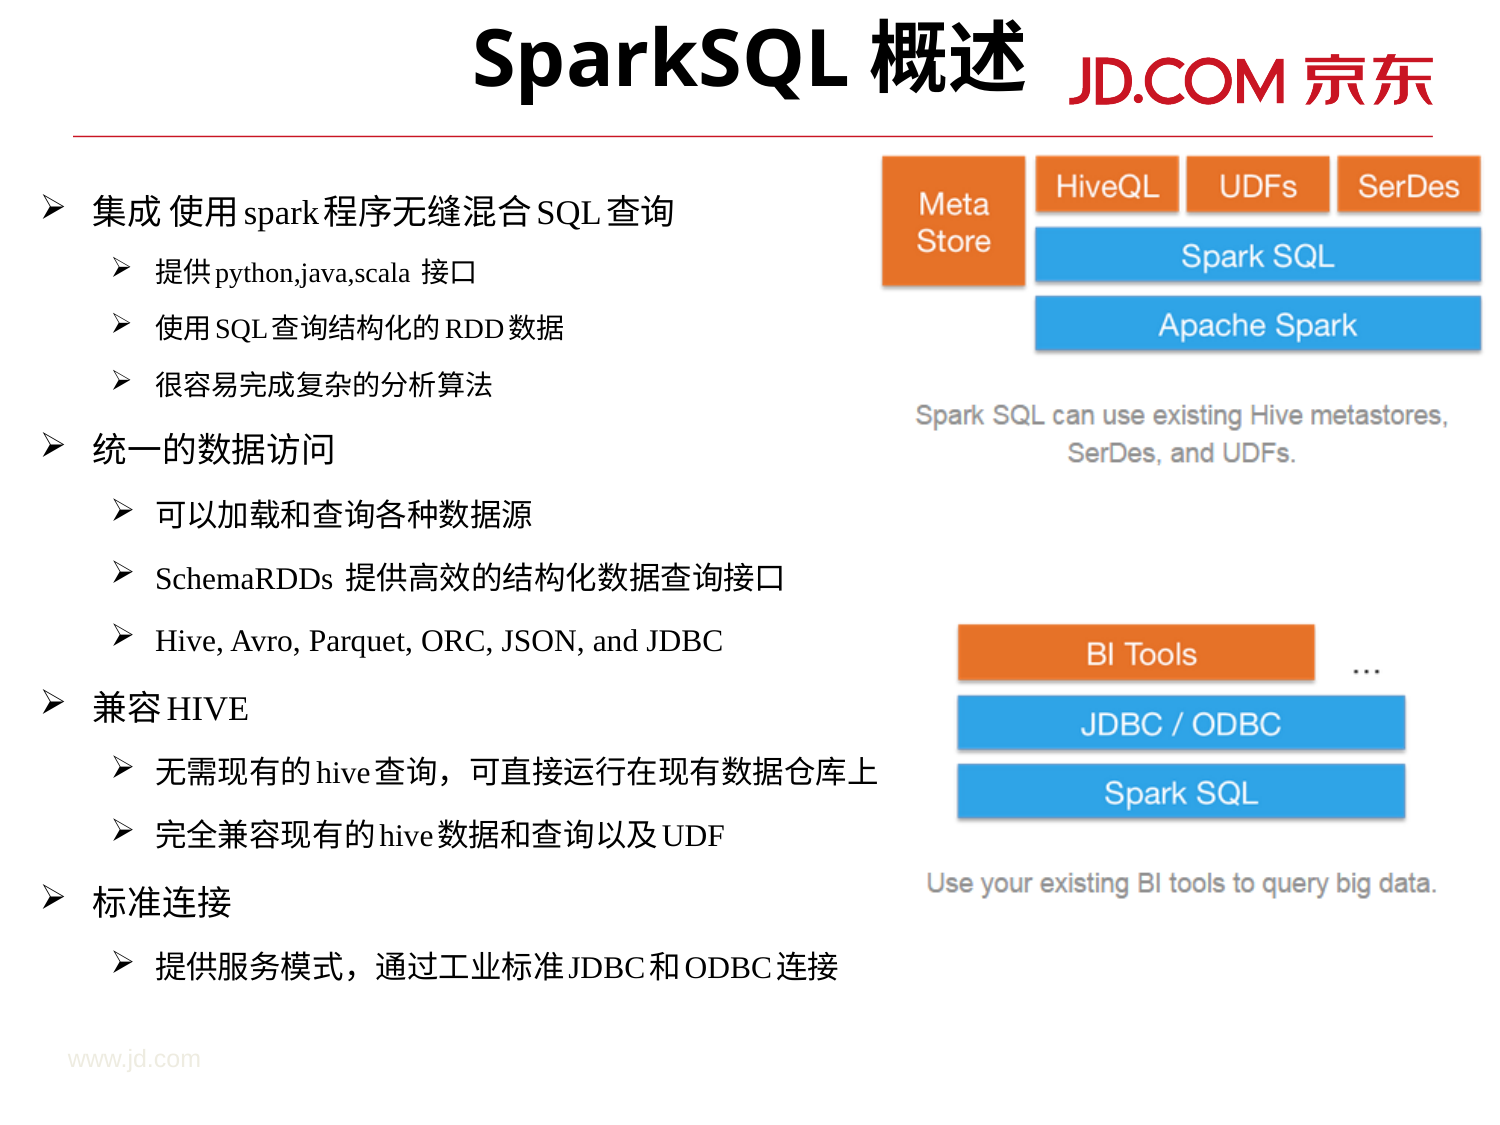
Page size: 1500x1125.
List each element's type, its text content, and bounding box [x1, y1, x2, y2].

title SparkSQL概述 [0, 0, 1500, 107]
picture [0, 107, 1500, 1125]
text_box 集成 使用spark程序无缝混合SQL查询 提供python,java,scala 接口 使用SQL查询结构化的RDD数据 很容易完成复杂的分析算法 统一的数据访问 可以加载和查询各种数据源 SchemaRDDs 提供高效的结构化数据查询接口 Hive, Avro, Parquet, ORC, JSON, and JDBC 兼容HIVE 无需现有的hive查询，可直接运行在现有数据仓库上 完全兼容现有的hive数据和查询以及UDF 标准连接 提供服务模式，通过工业标准JDBC和ODBC连接 [24, 161, 1500, 1000]
